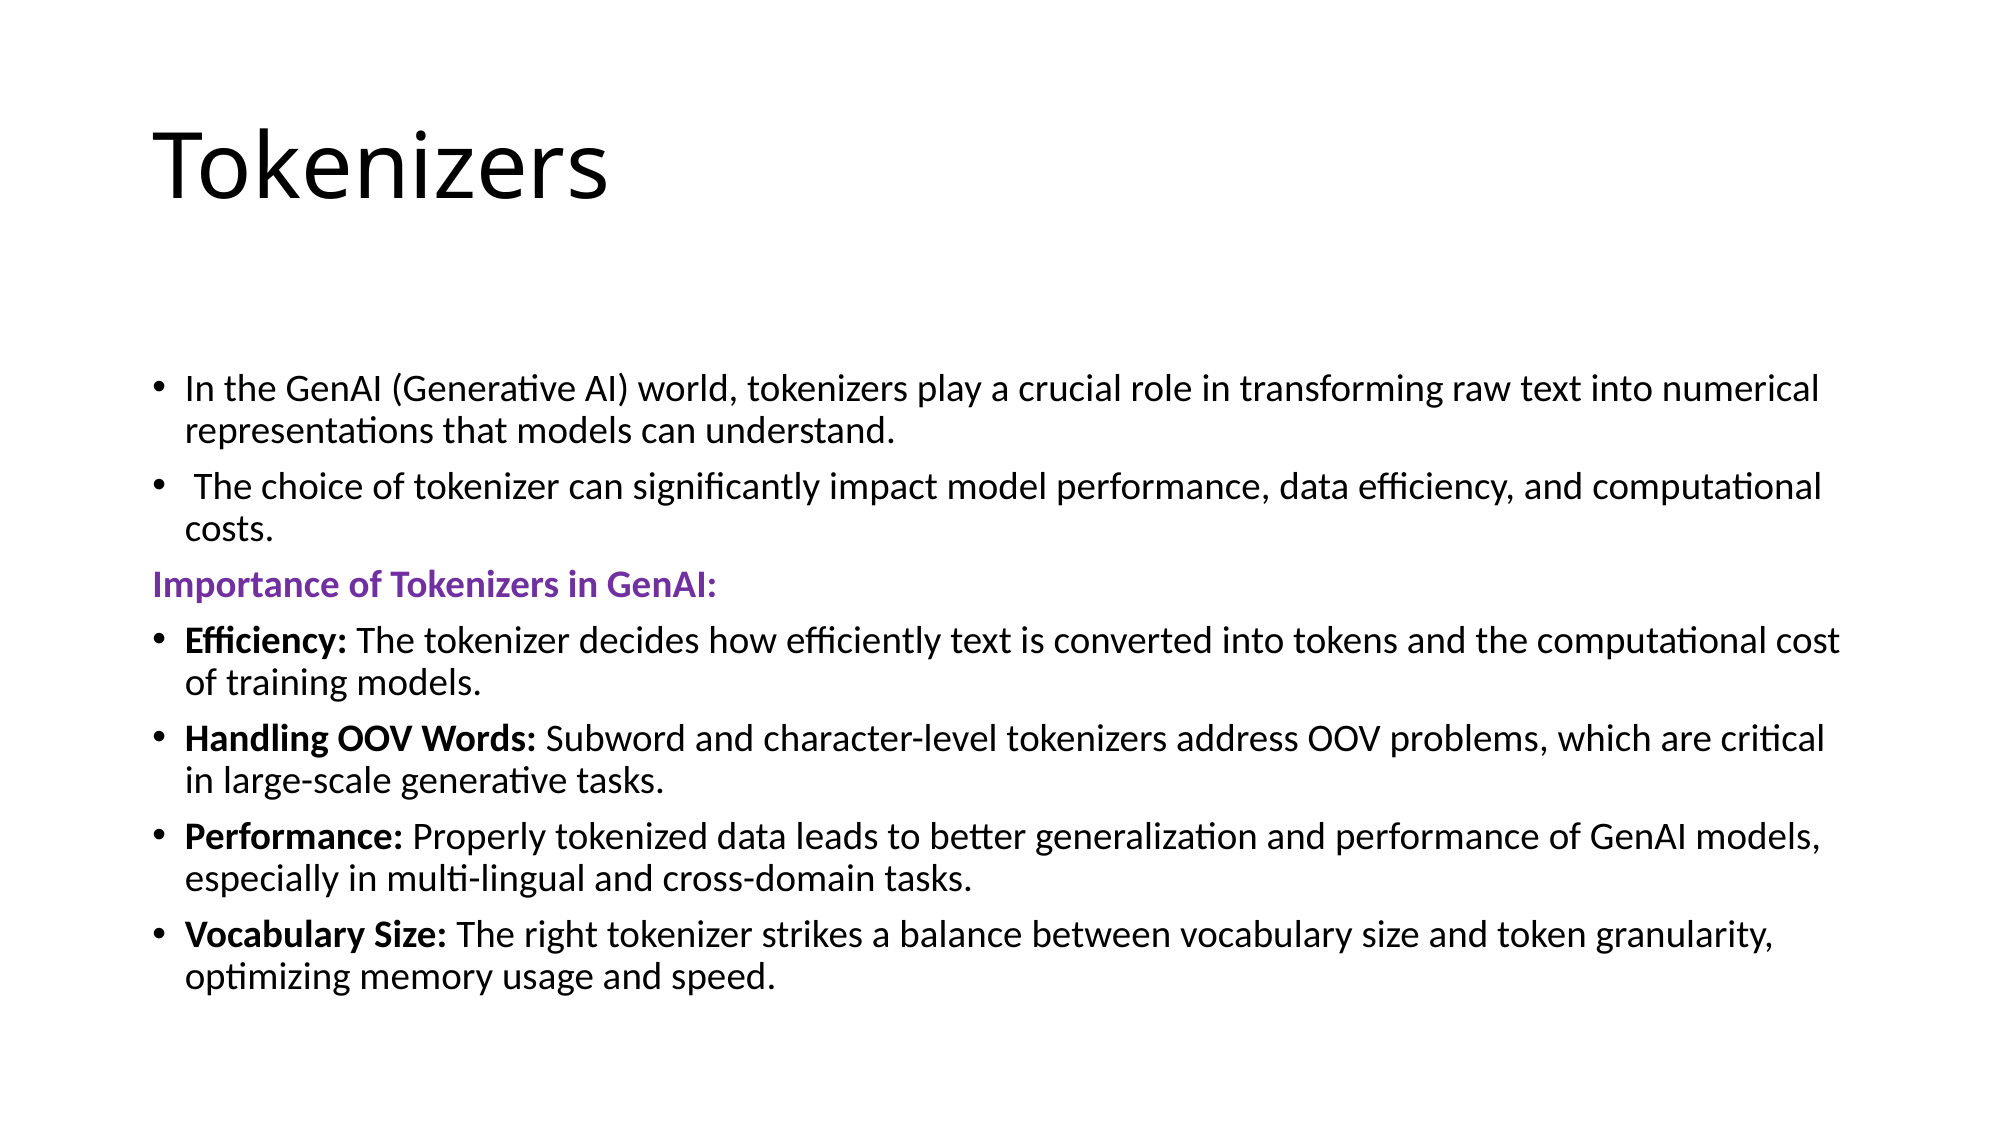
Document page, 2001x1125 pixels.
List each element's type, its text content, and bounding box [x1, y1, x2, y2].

list In the GenAI (Generative AI) world, tokenizers play a crucial role in transforming raw text into numerical representations that models can understand. The choice of tokenizer can significantly impact model performance, data efficiency, and computational costs. Importance of Tokenizers in GenAI: Efficiency: The tokenizer decides how efficiently text is converted into tokens and the computational cost of training models. Handling OOV Words: Subword and character-level tokenizers address OOV problems, which are critical in large-scale generative tasks. Performance: Properly tokenized data leads to better generalization and performance of GenAI models, especially in multi-lingual and cross-domain tasks. Vocabulary Size: The right tokenizer strikes a balance between vocabulary size and token granularity, optimizing memory usage and speed. [137, 299, 1863, 1014]
title Tokenizers [137, 59, 1863, 278]
